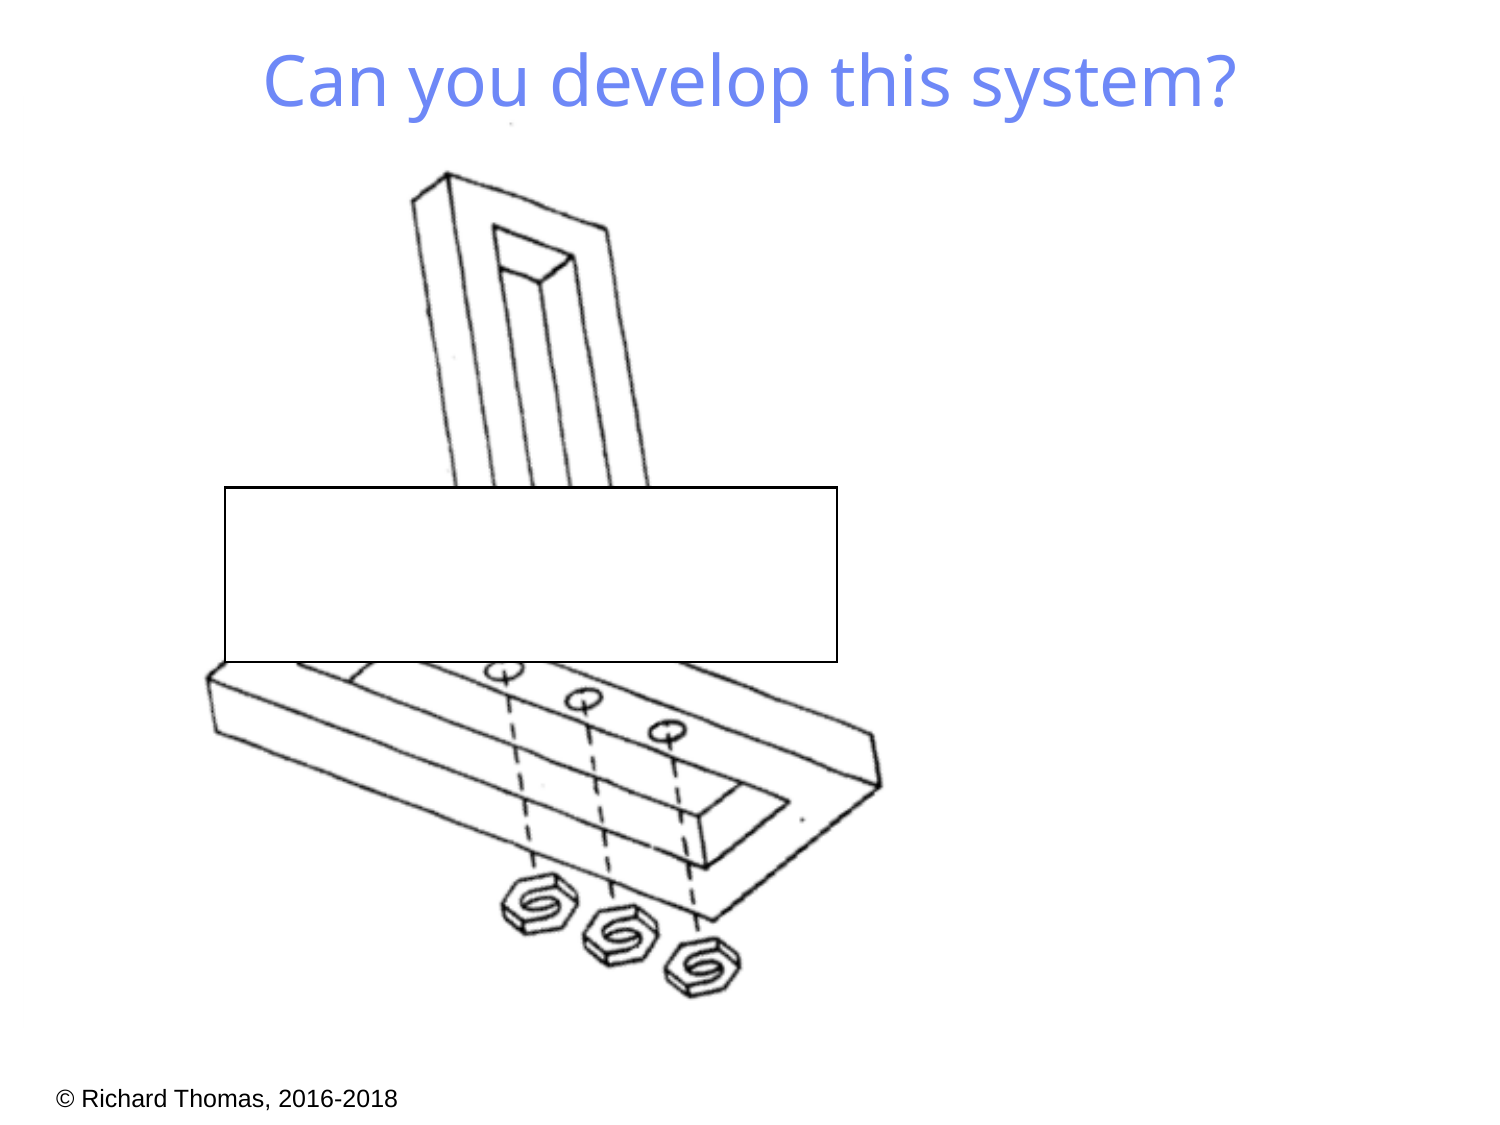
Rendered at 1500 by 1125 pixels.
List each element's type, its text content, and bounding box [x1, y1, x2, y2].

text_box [22, 96, 1478, 1029]
text_box Can you develop this system? [112, 28, 1388, 95]
